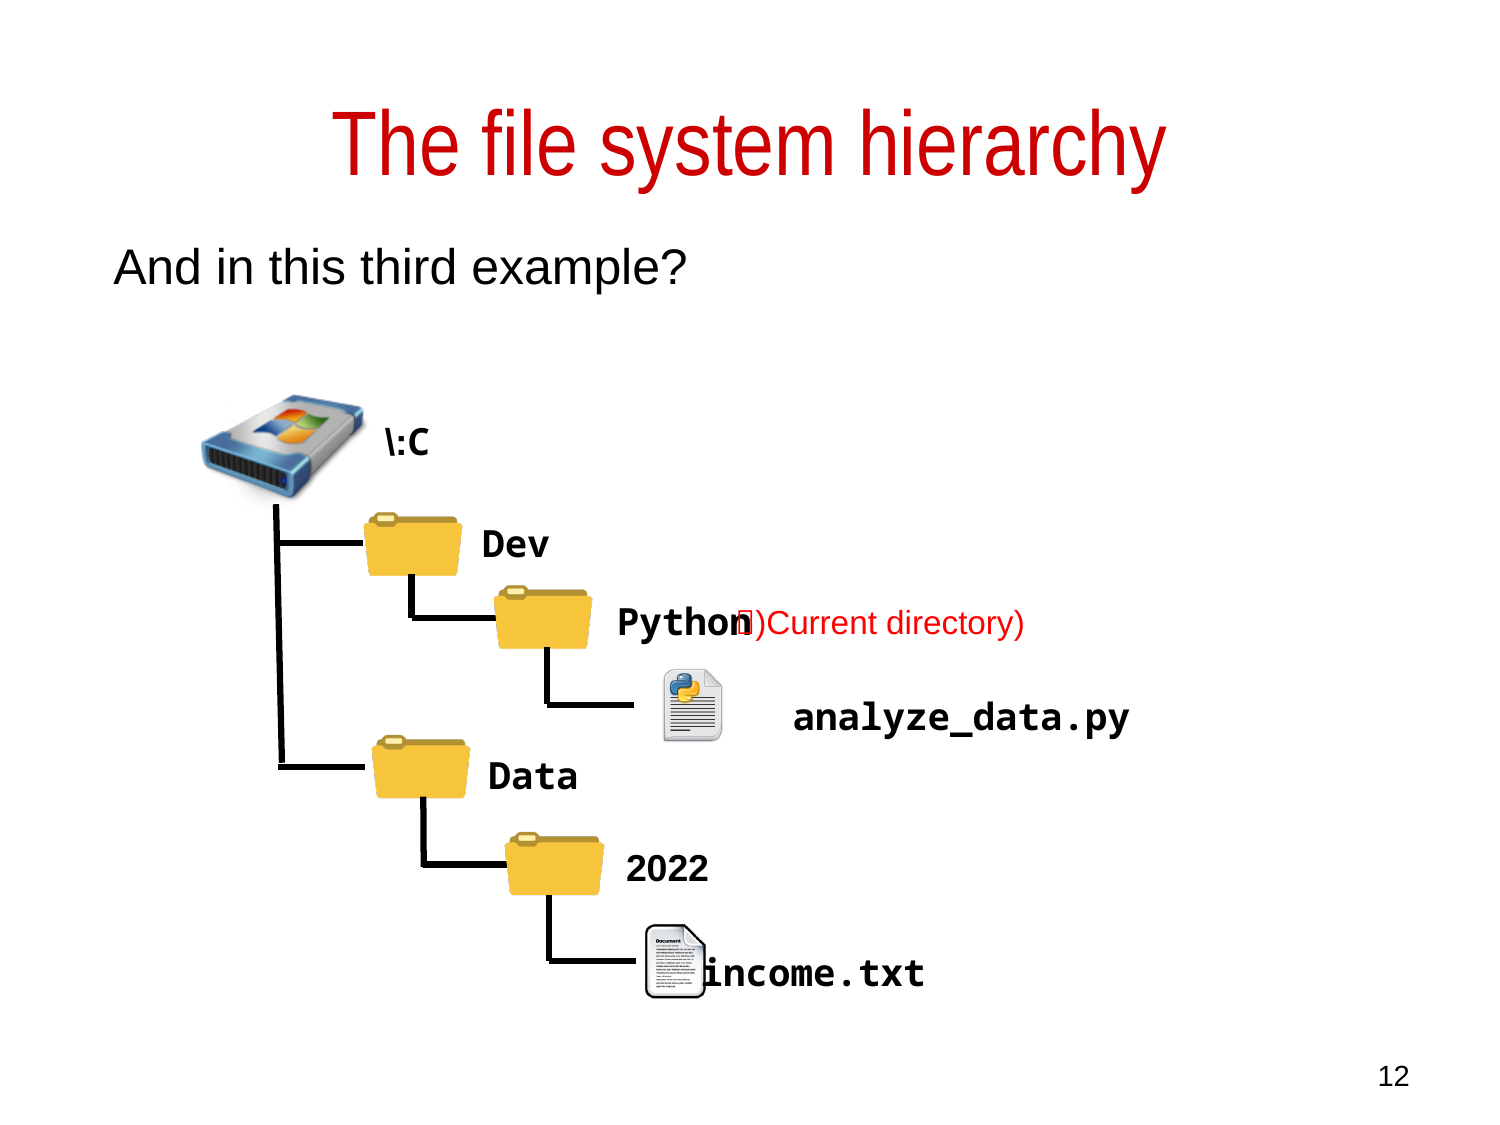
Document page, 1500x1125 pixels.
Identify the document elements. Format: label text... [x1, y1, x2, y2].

slide_number 12 [1074, 1049, 1426, 1088]
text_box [275, 549, 283, 763]
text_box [199, 361, 1105, 1001]
title The file system hierarchy [74, 44, 1426, 233]
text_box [275, 504, 283, 542]
text_box And in this third example? [98, 227, 1446, 303]
picture [359, 486, 467, 594]
